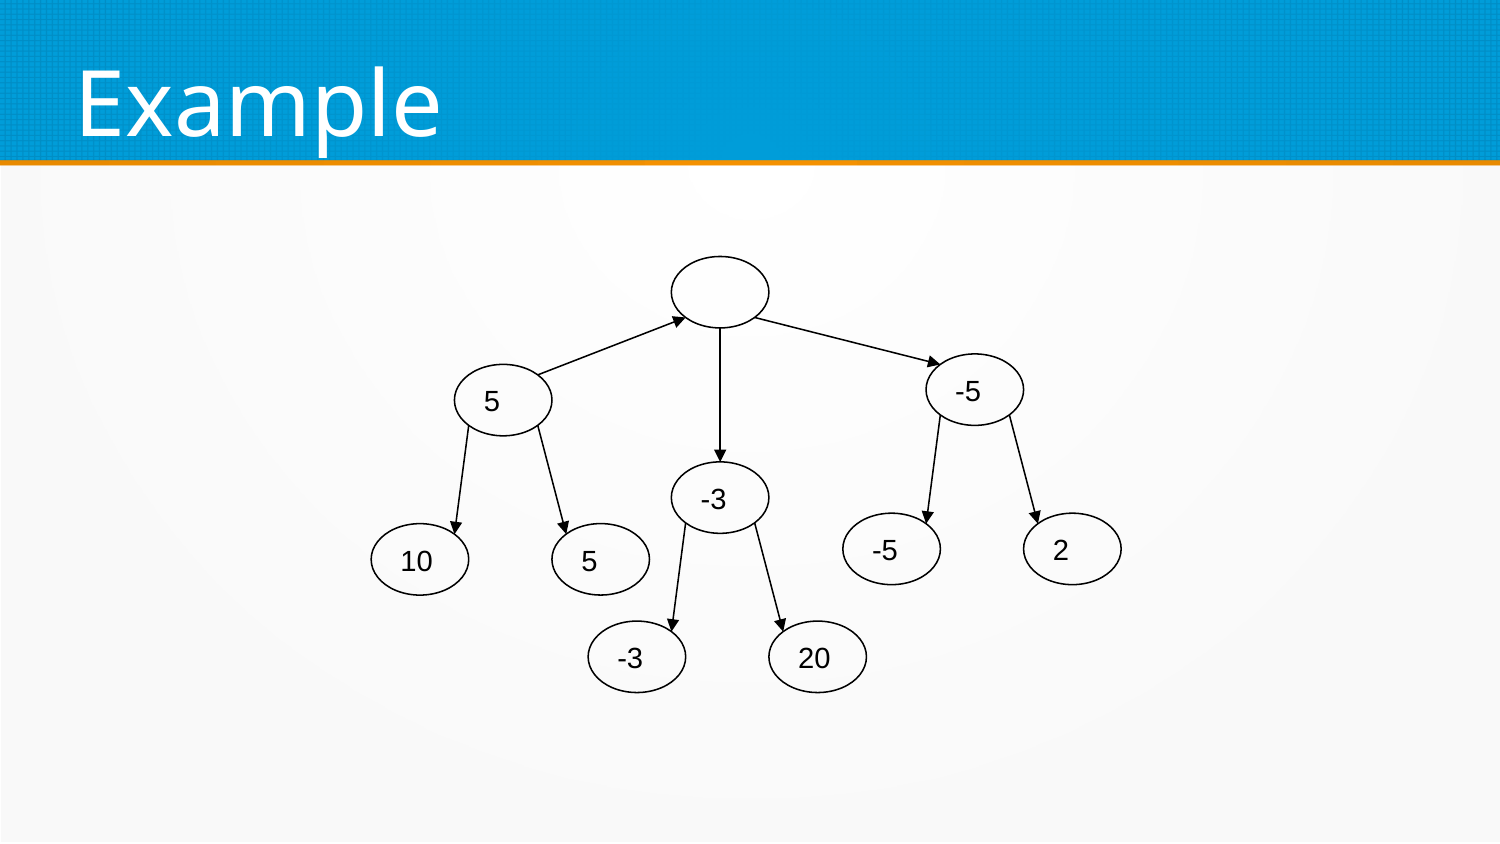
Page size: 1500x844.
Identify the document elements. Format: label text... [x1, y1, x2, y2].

text_box 5 [551, 523, 650, 596]
text_box 20 [768, 621, 867, 693]
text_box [454, 425, 469, 535]
text_box 2 [1023, 513, 1122, 585]
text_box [754, 317, 941, 365]
text_box -3 [671, 461, 769, 534]
text_box [671, 256, 769, 328]
text_box -5 [842, 513, 941, 585]
text_box 5 [454, 364, 552, 436]
text_box -5 [926, 353, 1024, 426]
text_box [925, 414, 941, 524]
text_box 10 [371, 523, 469, 596]
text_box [537, 425, 567, 535]
picture [0, 161, 1500, 844]
text_box Example [74, 13, 1425, 155]
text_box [671, 522, 686, 632]
text_box [74, 214, 1418, 735]
text_box -3 [588, 621, 686, 693]
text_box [754, 522, 784, 632]
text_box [1009, 414, 1039, 524]
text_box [537, 317, 686, 376]
